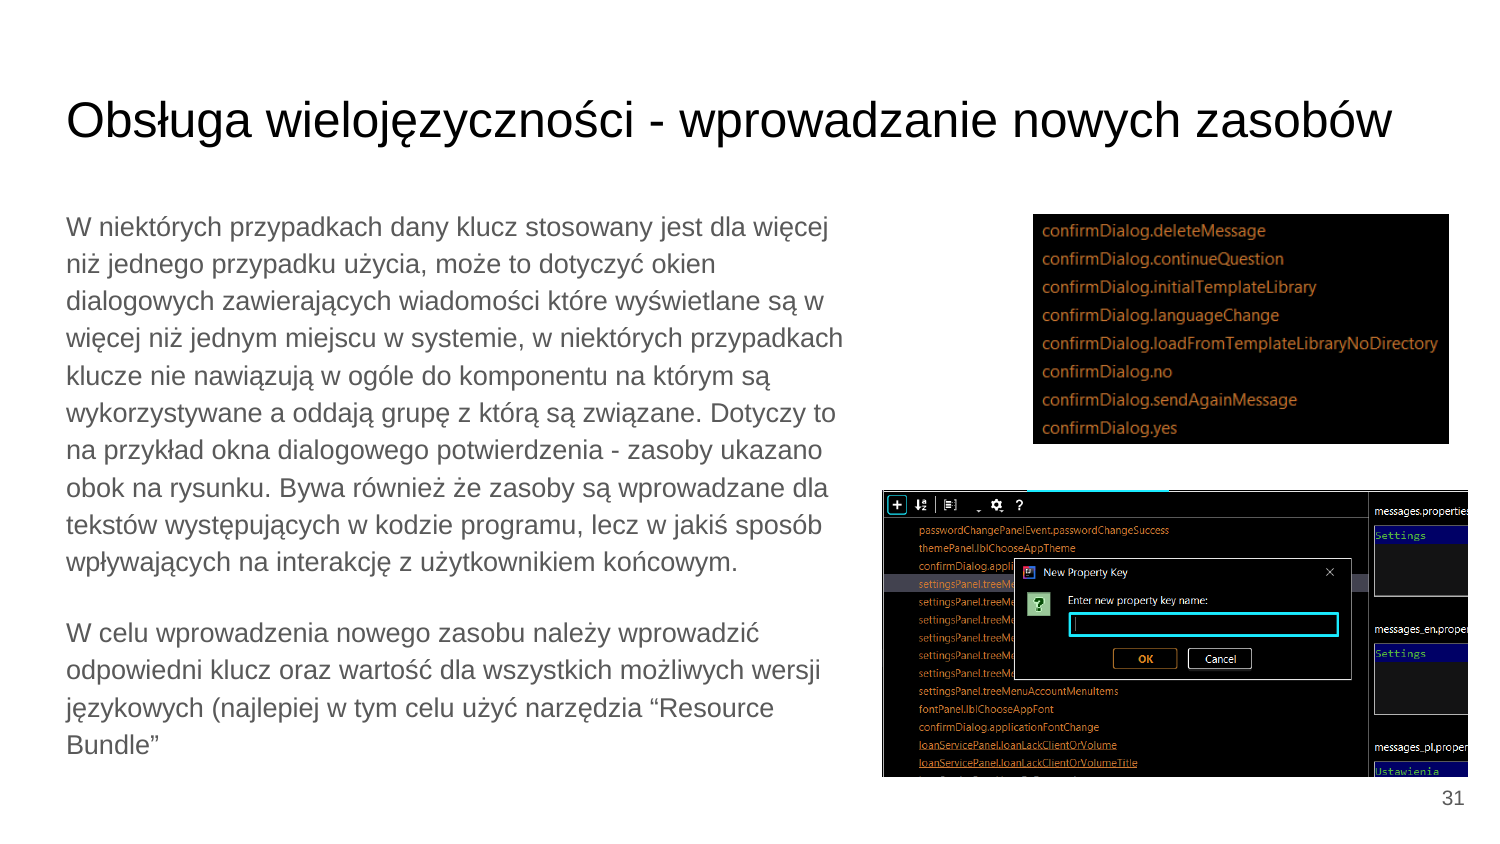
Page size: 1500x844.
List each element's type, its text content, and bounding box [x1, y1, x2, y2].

list W niektórych przypadkach dany klucz stosowany jest dla więcej niż jednego przypadku użycia, może to dotyczyć okien dialogowych zawierających wiadomości które wyświetlane są w więcej niż jednym miejscu w systemie, w niektórych przypadkach klucze nie nawiązują w ogóle do komponentu na którym są wykorzystywane a oddają grupę z którą są związane. Dotyczy to na przykład okna dialogowego potwierdzenia - zasoby ukazano obok na rysunku. Bywa również że zasoby są wprowadzane dla tekstów występujących w kodzie programu, lecz w jakiś sposób wpływających na interakcję z użytkownikiem końcowym. W celu wprowadzenia nowego zasobu należy wprowadzić odpowiedni klucz oraz wartość dla wszystkich możliwych wersji językowych (najlepiej w tym celu użyć narzędzia “Resource Bundle” [51, 189, 868, 750]
picture [1033, 214, 1450, 444]
slide_number 31 [1389, 764, 1480, 830]
title Obsługa wielojęzyczności - wprowadzanie nowych zasobów [51, 72, 1449, 167]
picture [882, 490, 1468, 777]
